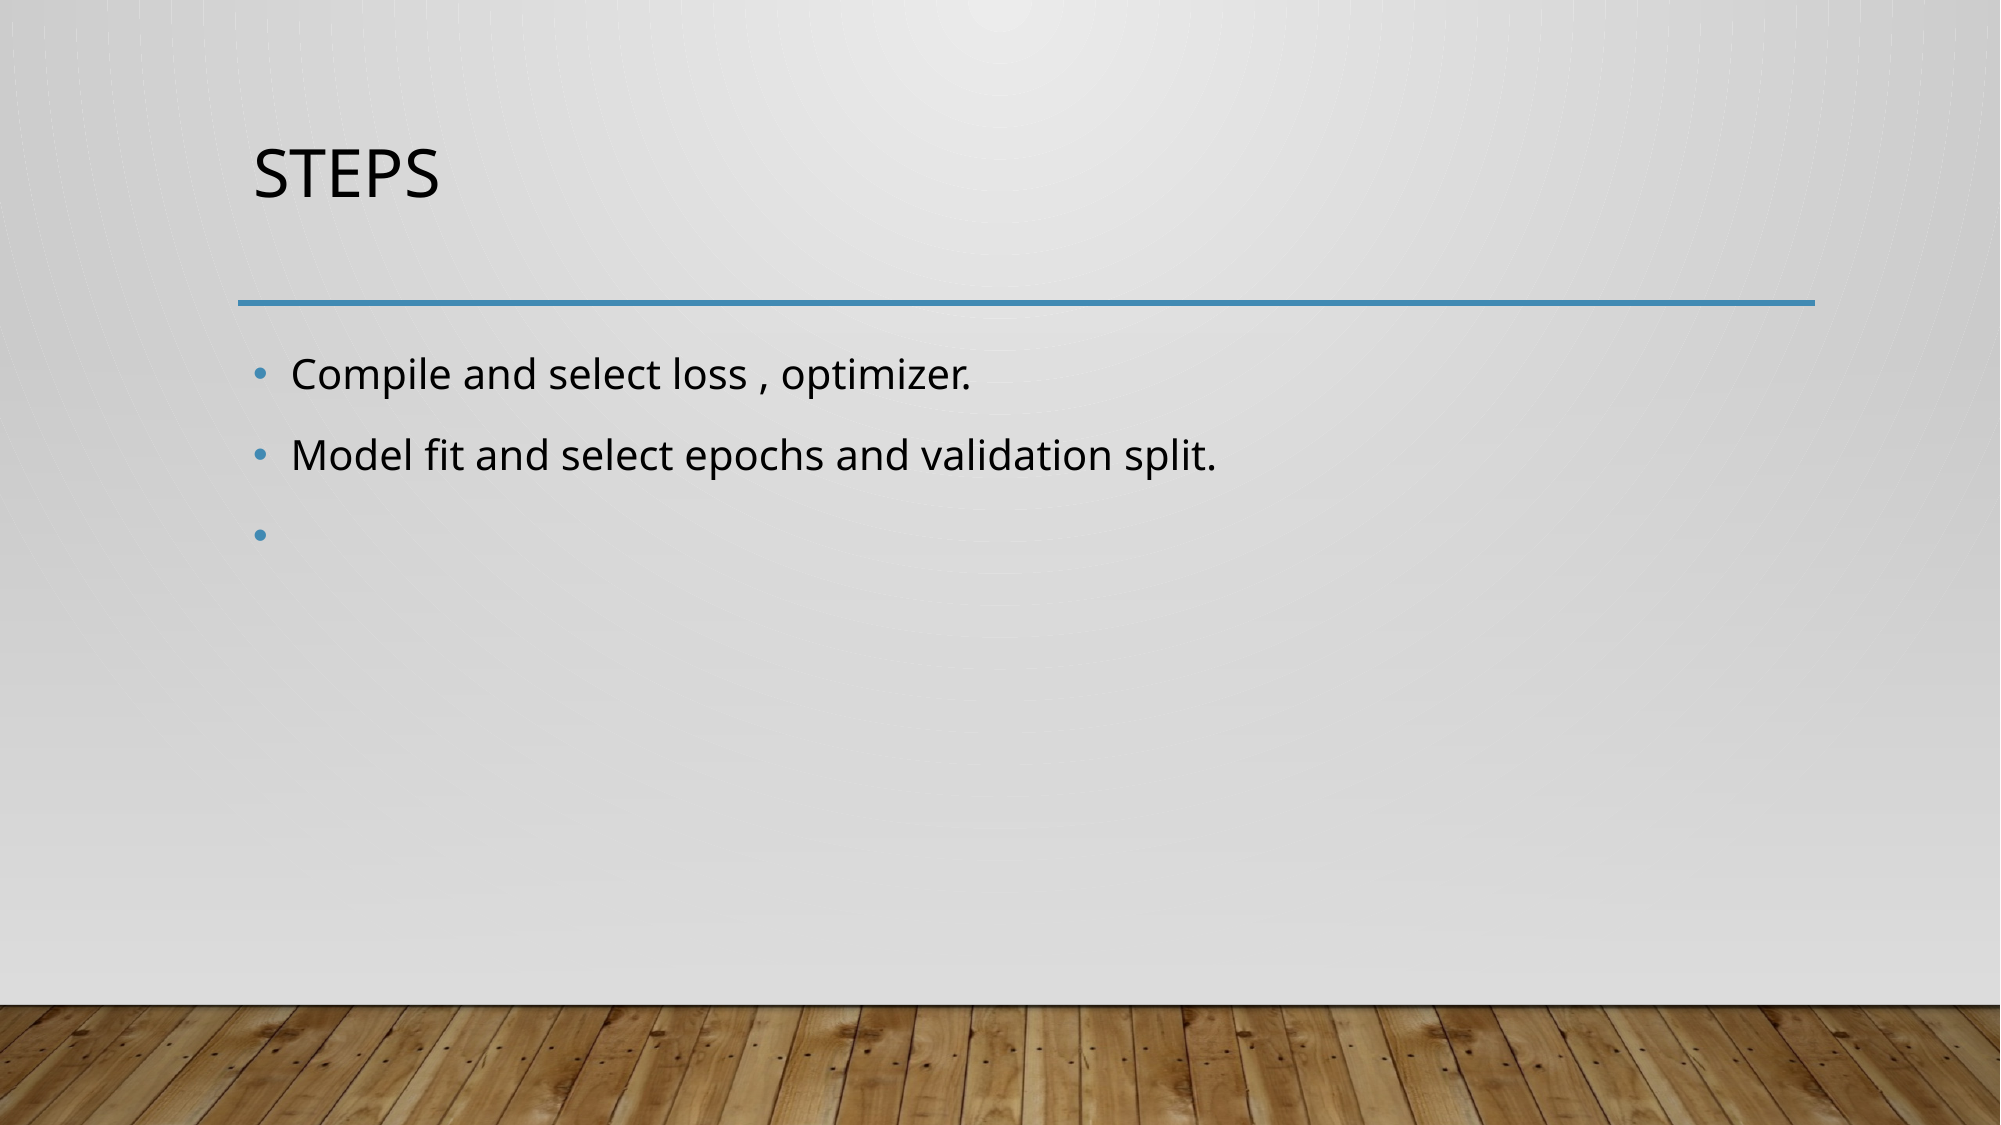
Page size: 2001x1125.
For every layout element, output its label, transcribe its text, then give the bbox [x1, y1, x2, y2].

list Compile and select loss , optimizer. Model fit and select epochs and validation split. [238, 330, 1814, 897]
title steps [238, 131, 1814, 305]
picture [0, 1005, 2000, 1125]
